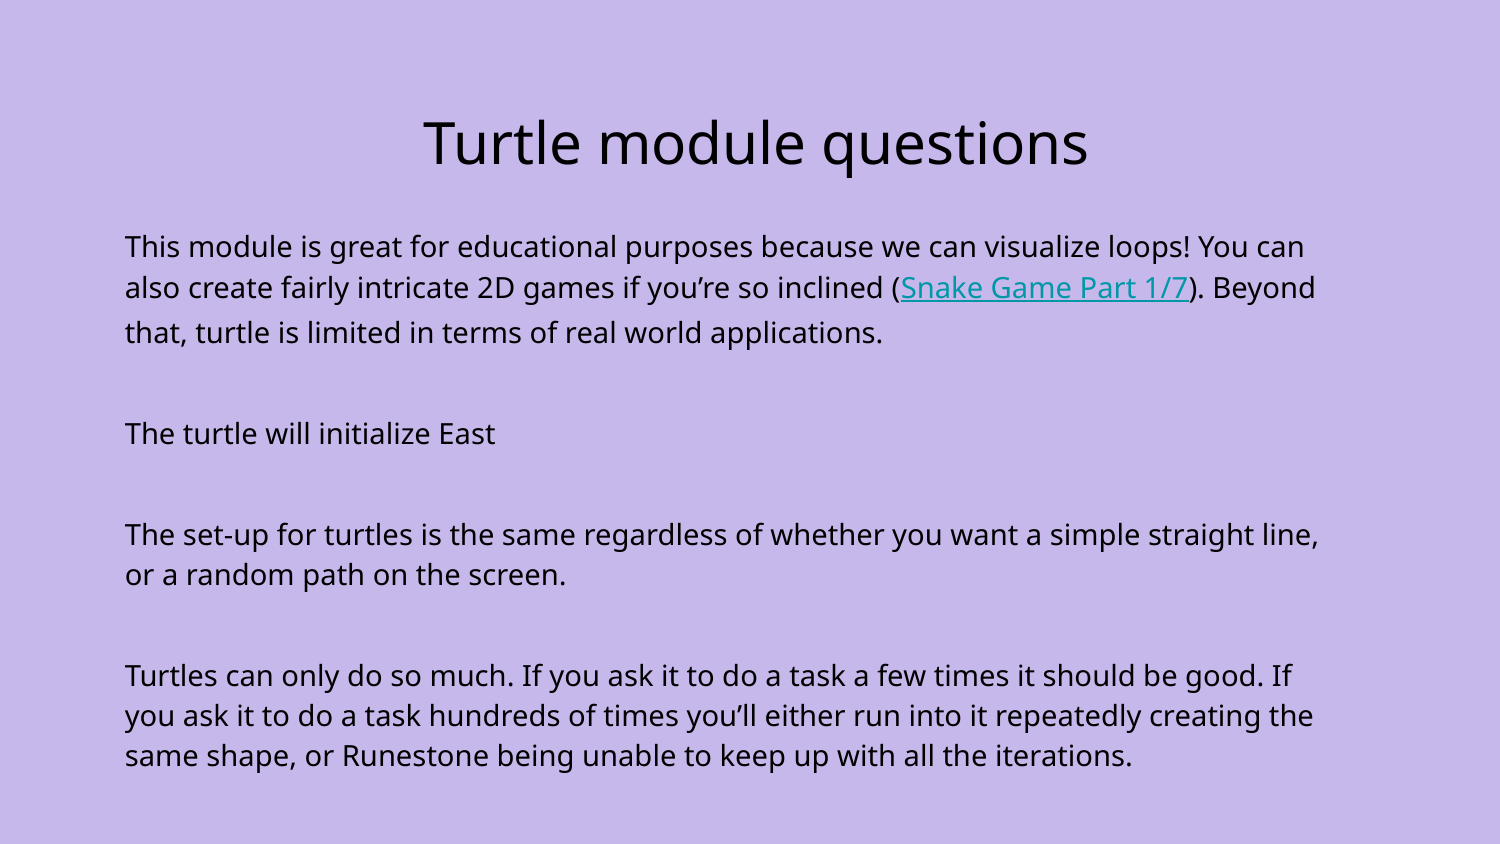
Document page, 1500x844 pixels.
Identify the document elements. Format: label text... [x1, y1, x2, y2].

text_box Turtle module questions [345, 91, 1168, 192]
text_box This module is great for educational purposes because we can visualize loops! You can also create fairly intricate 2D games if you’re so inclined (Snake Game Part 1/7). Beyond that, turtle is limited in terms of real world applications. The turtle will initialize East The set-up for turtles is the same regardless of whether you want a simple straight line, or a random path on the screen. Turtles can only do so much. If you ask it to do a task a few times it should be good. If you ask it to do a task hundreds of times you’ll either run into it repeatedly creating the same shape, or Runestone being unable to keep up with all the iterations. [109, 207, 1363, 788]
